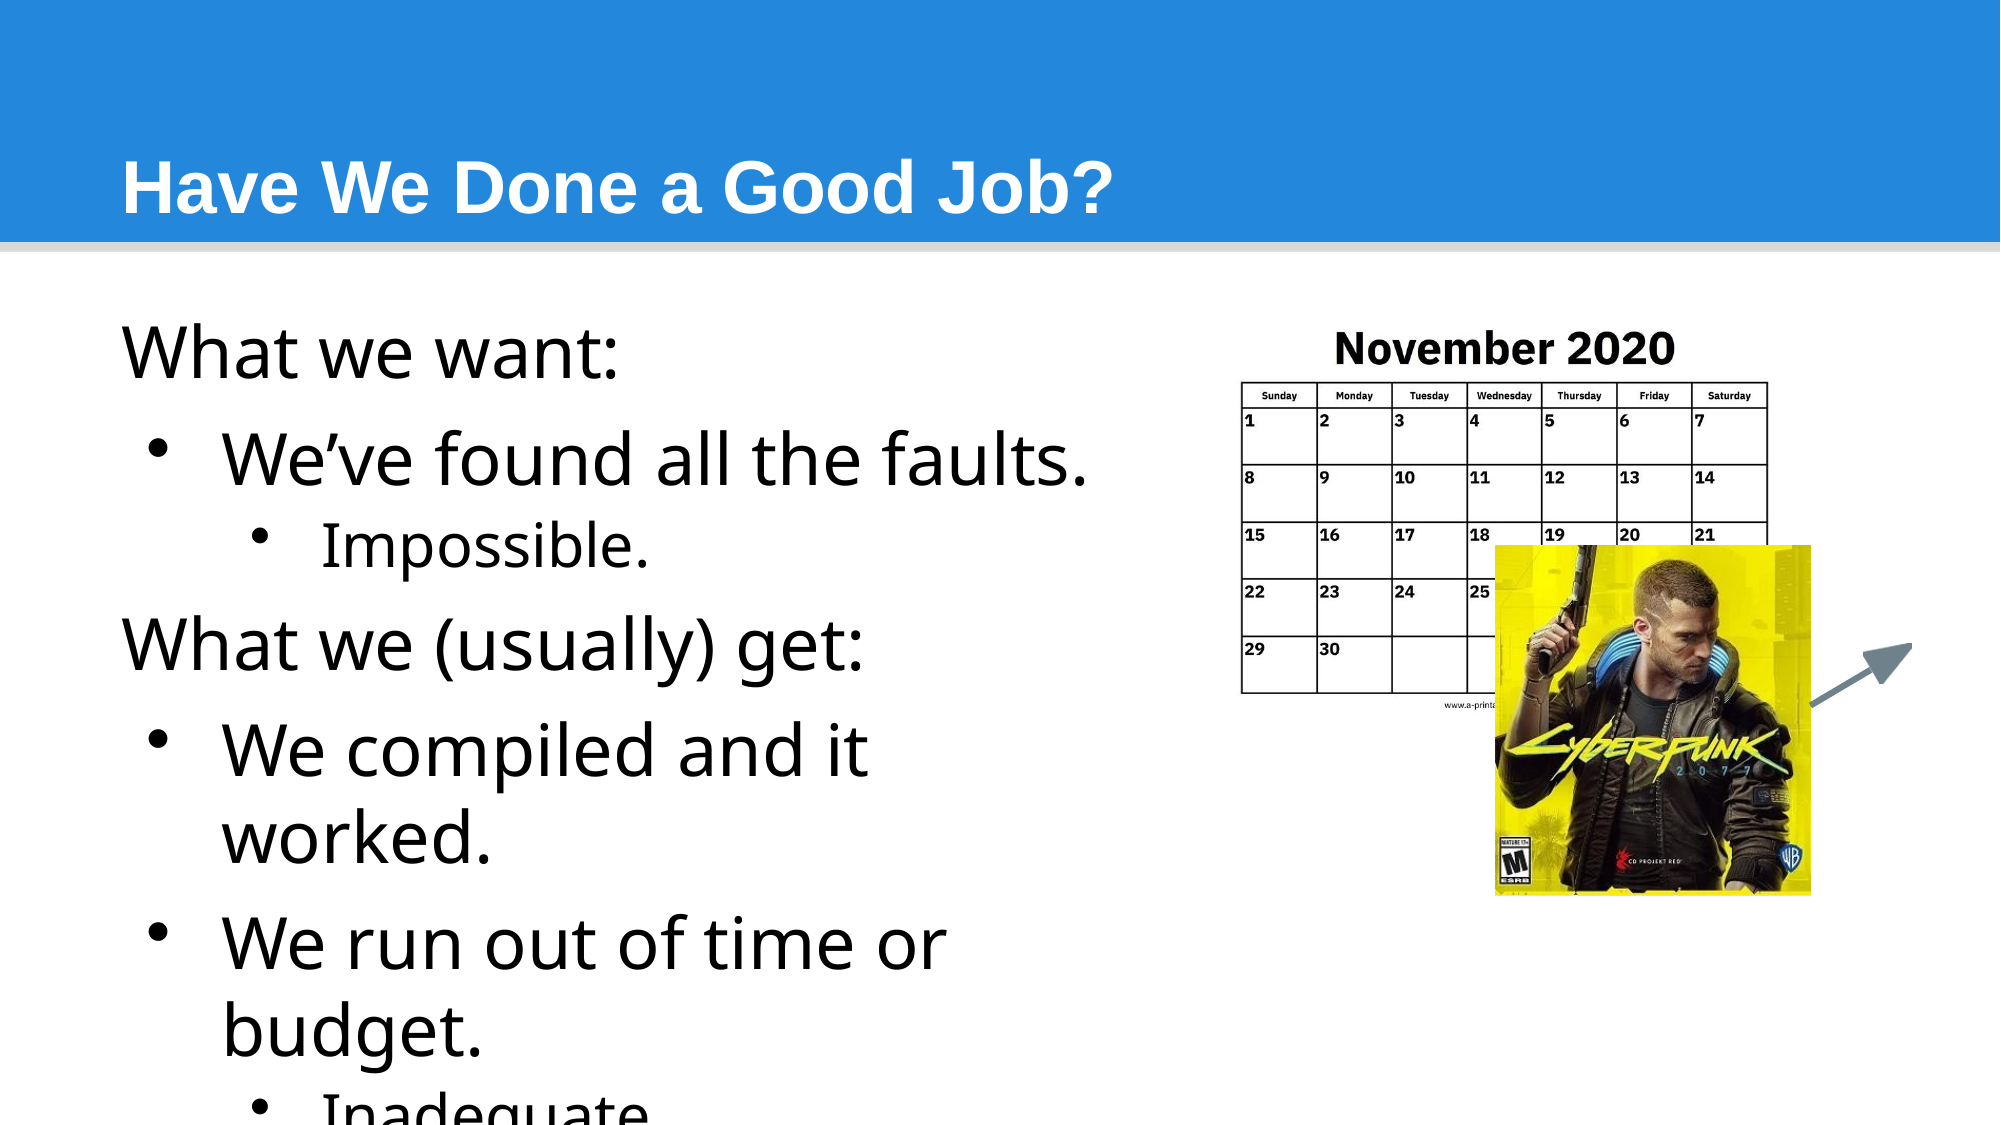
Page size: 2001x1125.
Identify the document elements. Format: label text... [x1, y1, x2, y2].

text_box What we want: We’ve found all the faults. Impossible. What we (usually) get: We compiled and it worked. We run out of time or budget. Inadequate. [118, 284, 1157, 1125]
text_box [1237, 324, 1912, 897]
title Have We Done a Good Job? [118, 135, 1455, 327]
